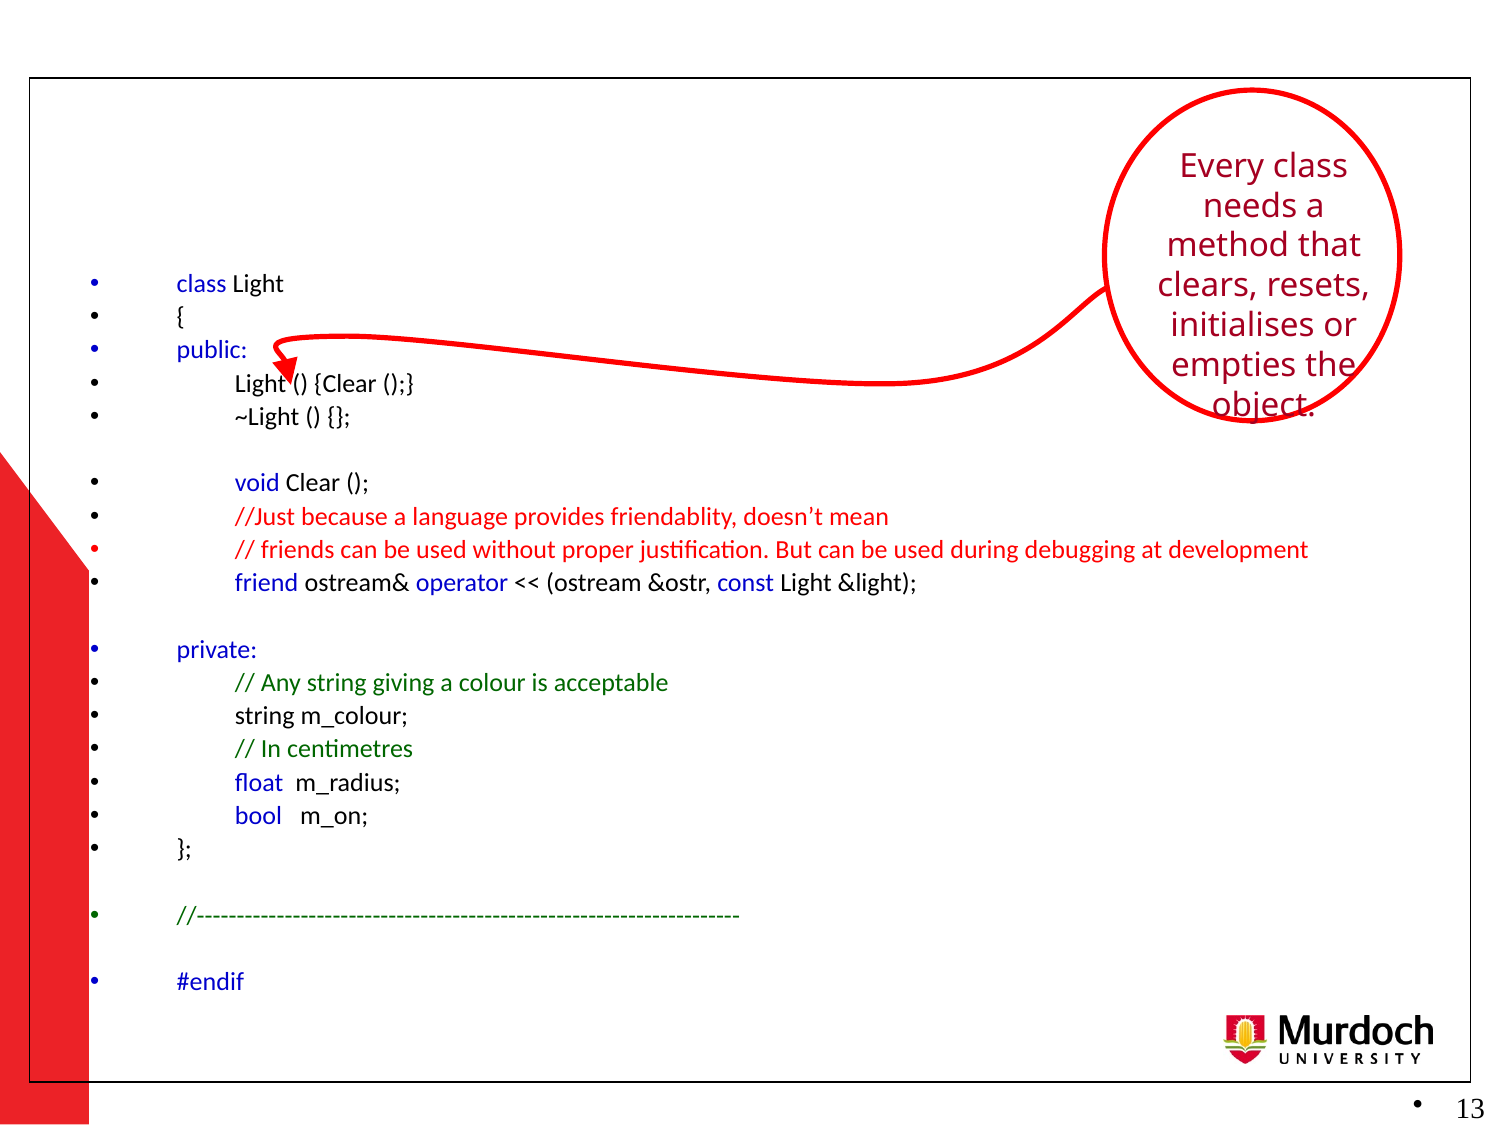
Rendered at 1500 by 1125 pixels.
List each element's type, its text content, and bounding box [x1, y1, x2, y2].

slide_number 13 [1367, 1082, 1500, 1125]
text_box [29, 78, 1471, 1083]
